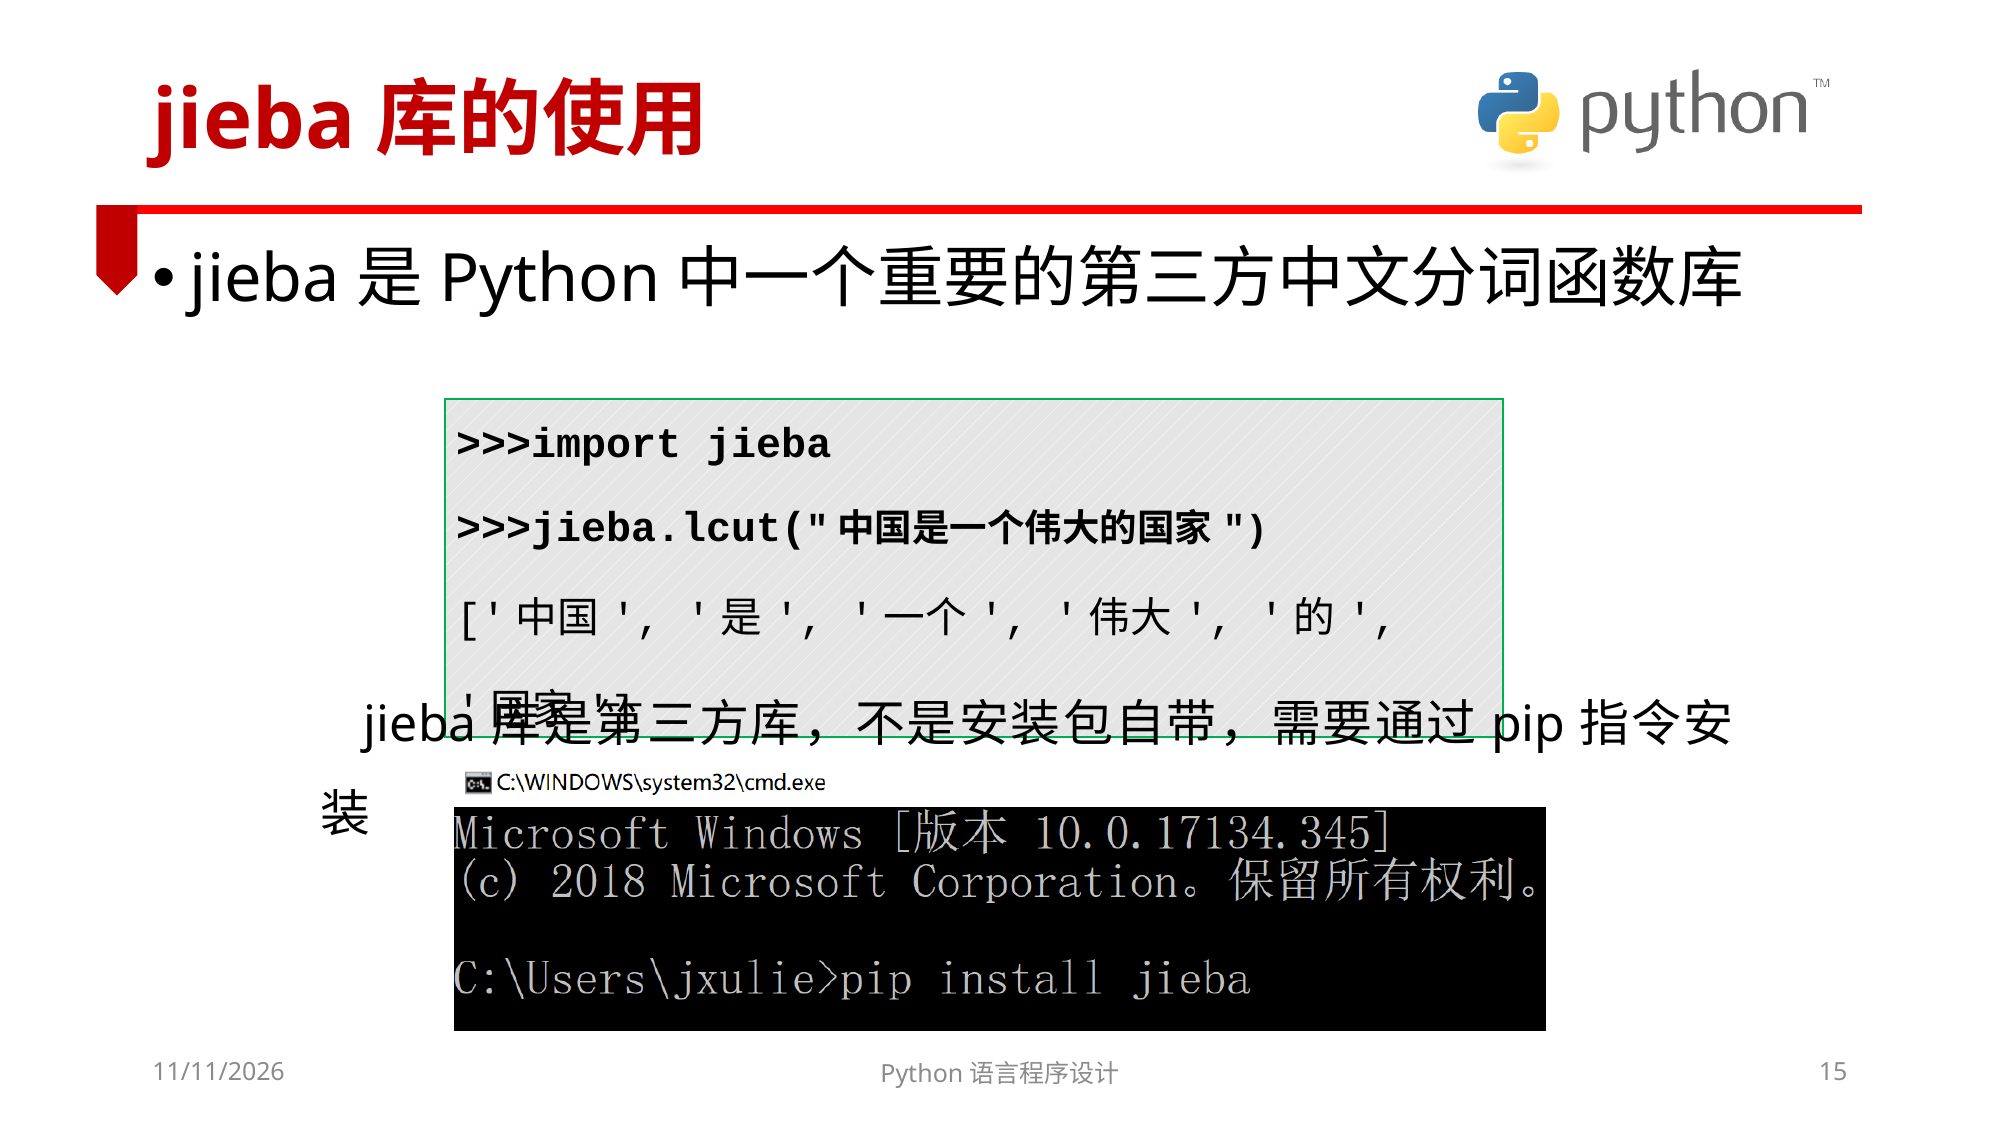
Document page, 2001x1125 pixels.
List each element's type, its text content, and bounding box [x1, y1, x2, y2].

slide_number 15 [1412, 1042, 1863, 1103]
footer Python语言程序设计 [662, 1042, 1338, 1103]
list jieba是Python中一个重要的第三方中文分词函数库 [137, 236, 1863, 1014]
picture [1419, 47, 1863, 197]
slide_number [137, 1042, 588, 1103]
table_header >>>import jieba >>>jieba.lcut("中国是一个伟大的国家") ['中国', '是', '一个', '伟大', '的', '国家'] [446, 400, 1502, 654]
text_box jieba库是第三方库，不是安装包自带，需要通过pip指令安装 [305, 654, 1749, 850]
title jieba库的使用 [137, 53, 1436, 191]
picture [454, 760, 1546, 1032]
